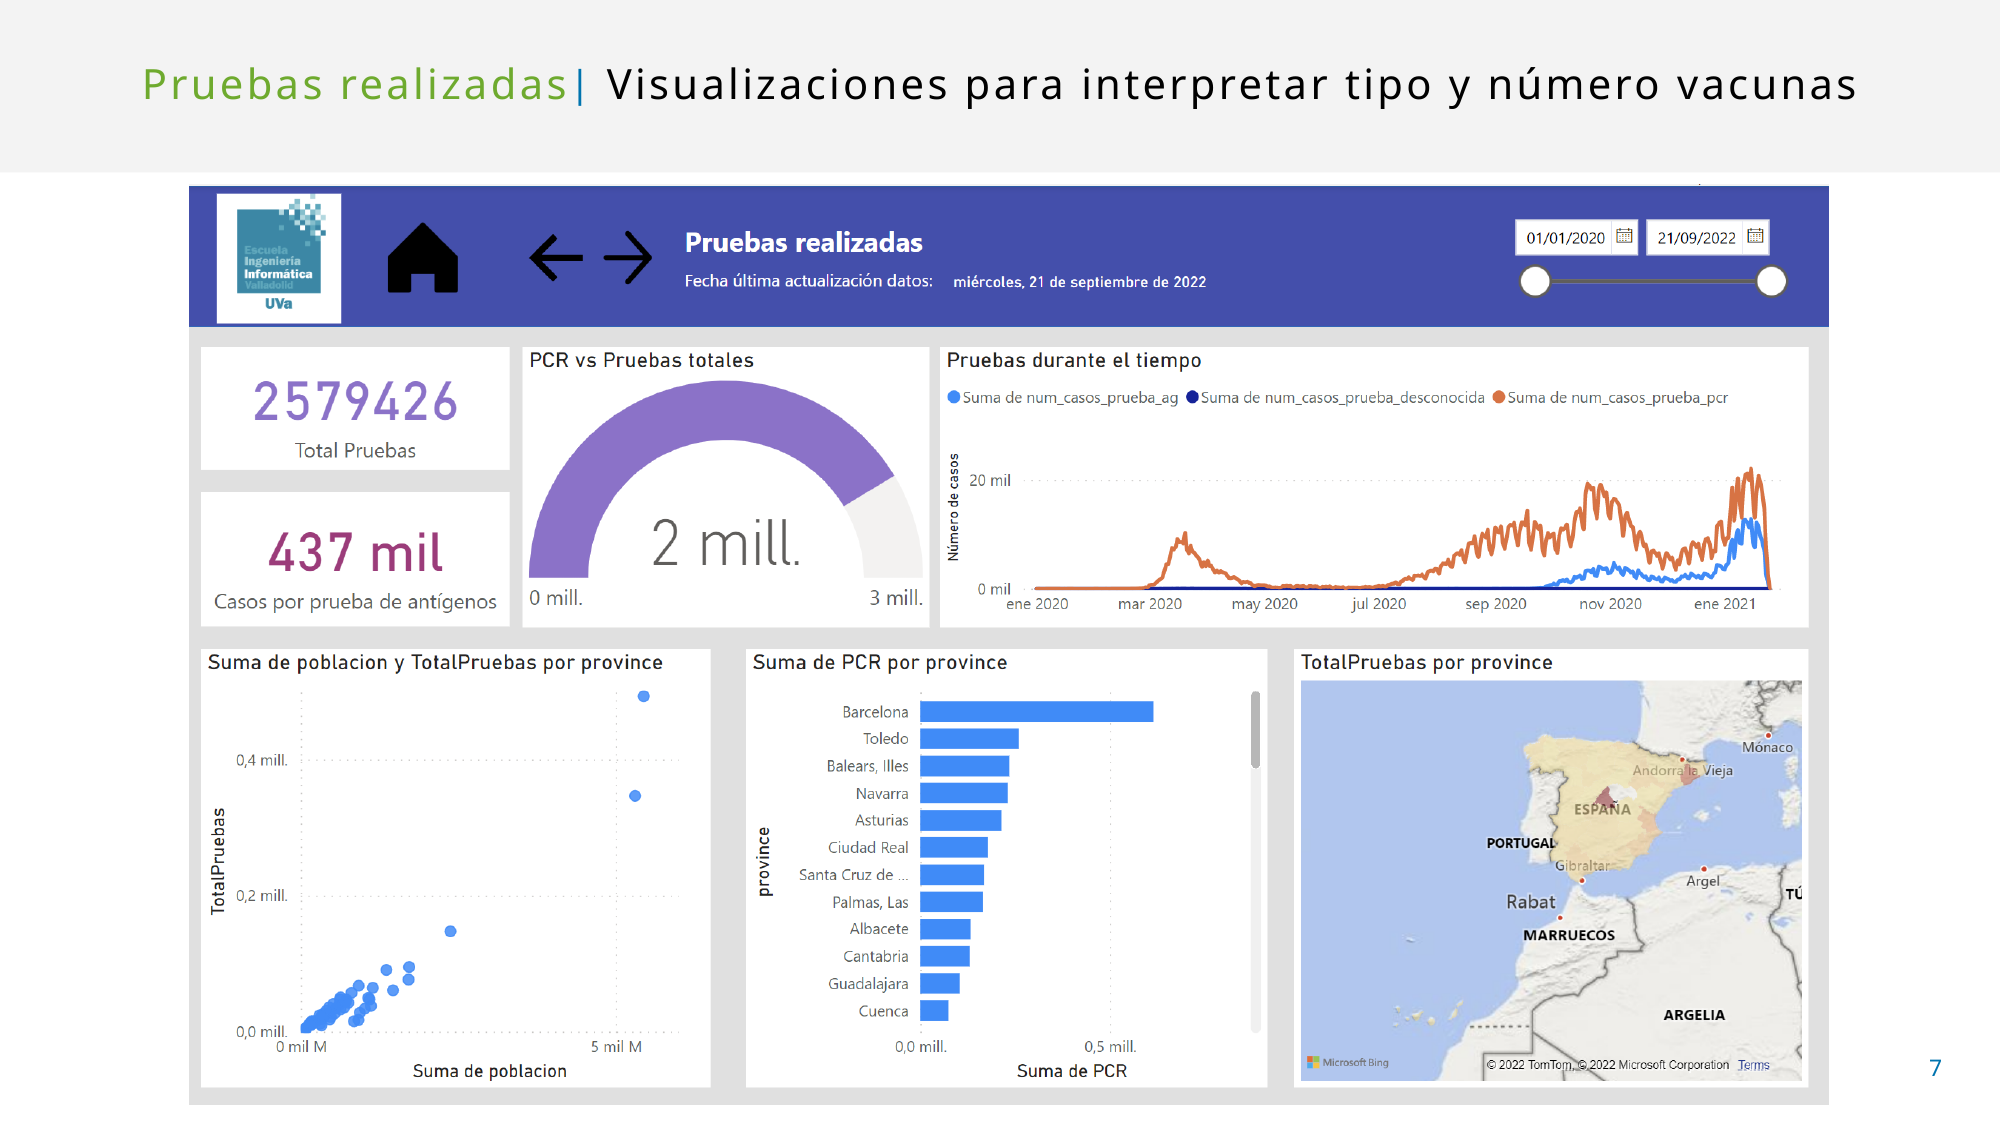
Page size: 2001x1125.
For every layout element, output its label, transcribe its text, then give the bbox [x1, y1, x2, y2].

text_box 7 [1507, 1046, 1958, 1106]
picture [189, 184, 1829, 1105]
title Pruebas realizadas| Visualizaciones para interpretar tipo y número vacunas [0, 0, 2000, 173]
